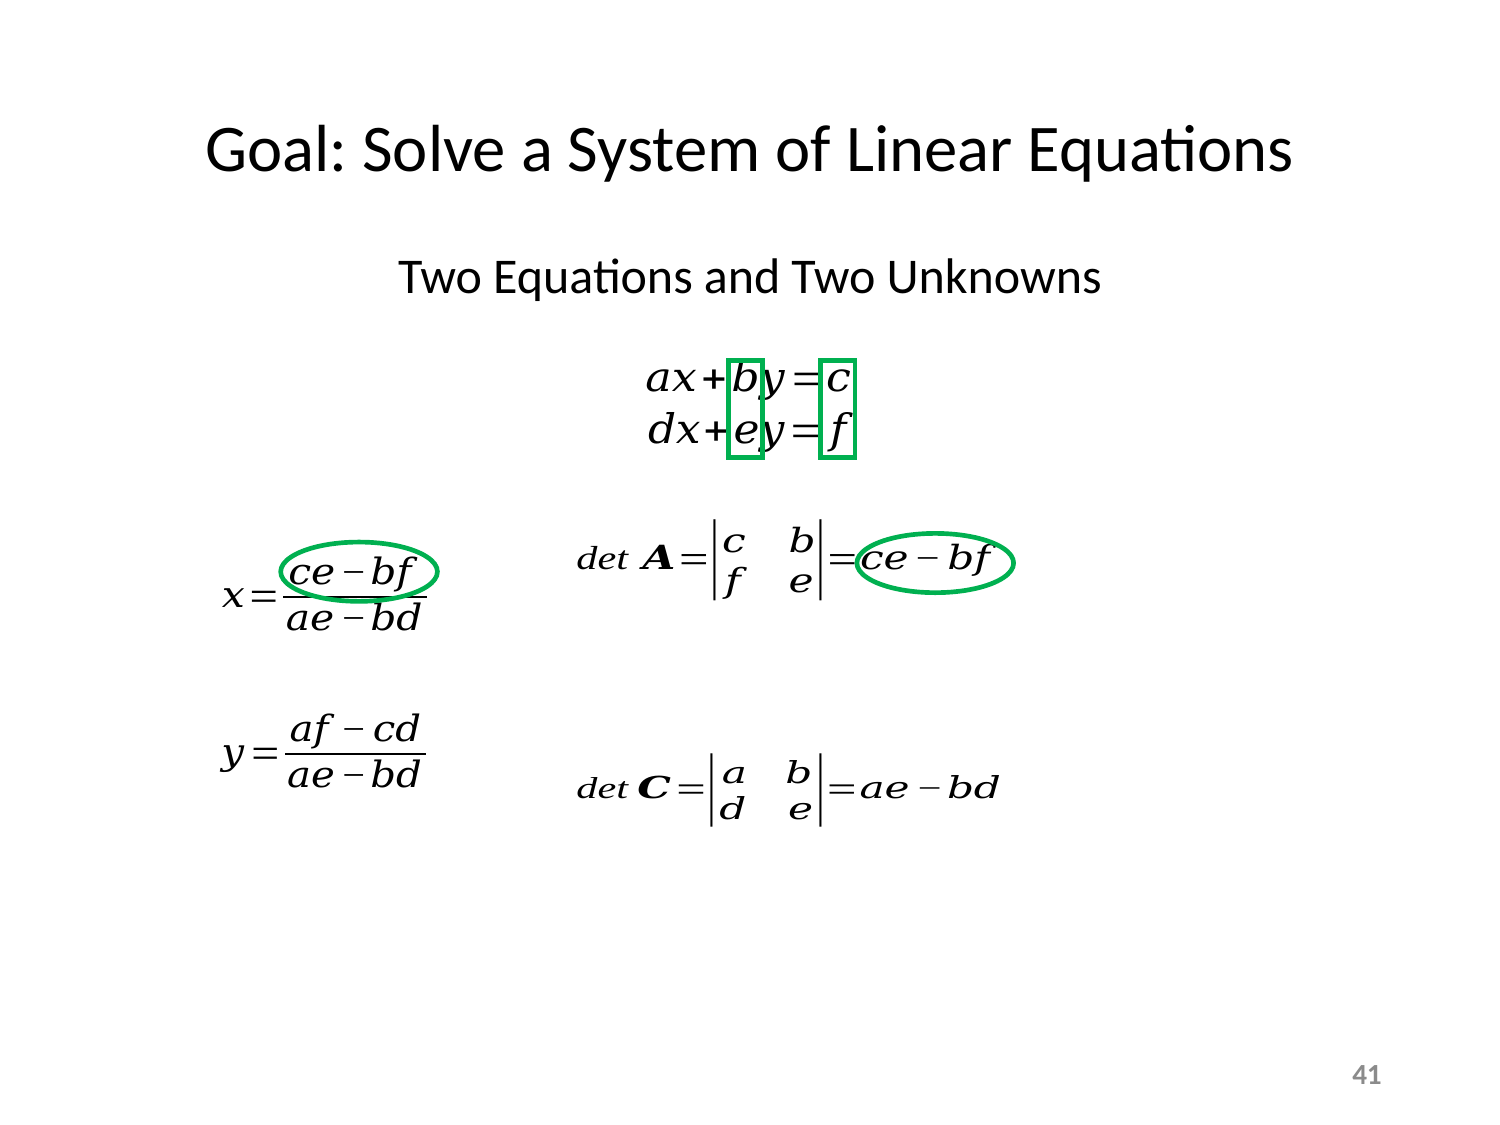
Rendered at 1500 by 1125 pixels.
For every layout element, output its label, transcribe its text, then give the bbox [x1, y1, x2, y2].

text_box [645, 356, 855, 453]
text_box Two Equations and Two Unknowns [346, 236, 1154, 311]
text_box [727, 453, 764, 459]
title Goal: Solve a System of Linear Equations [103, 59, 1397, 241]
text_box [820, 360, 856, 459]
slide_number 41 [1059, 1042, 1397, 1103]
text_box [855, 532, 1015, 594]
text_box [219, 552, 429, 797]
text_box [429, 557, 439, 587]
text_box [298, 541, 421, 552]
